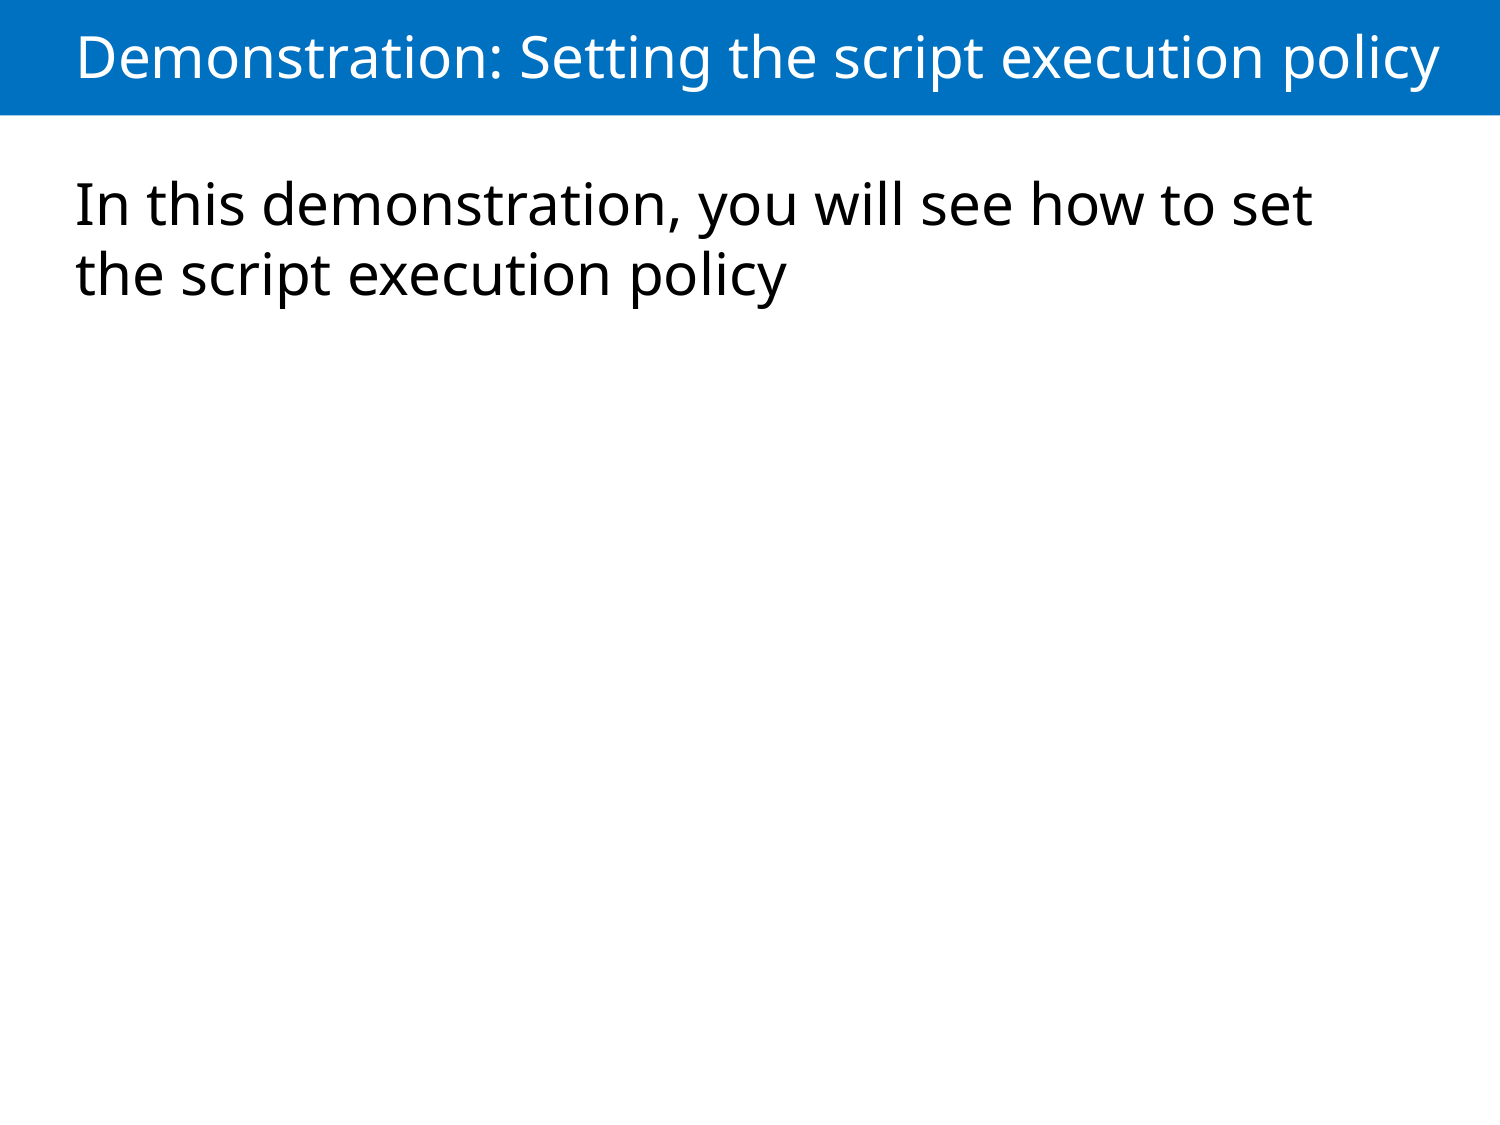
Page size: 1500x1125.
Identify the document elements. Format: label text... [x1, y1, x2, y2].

title Demonstration: Setting the script execution policy [75, 0, 1500, 122]
text_box In this demonstration, you will see how to set the script execution policy [75, 167, 1408, 1012]
